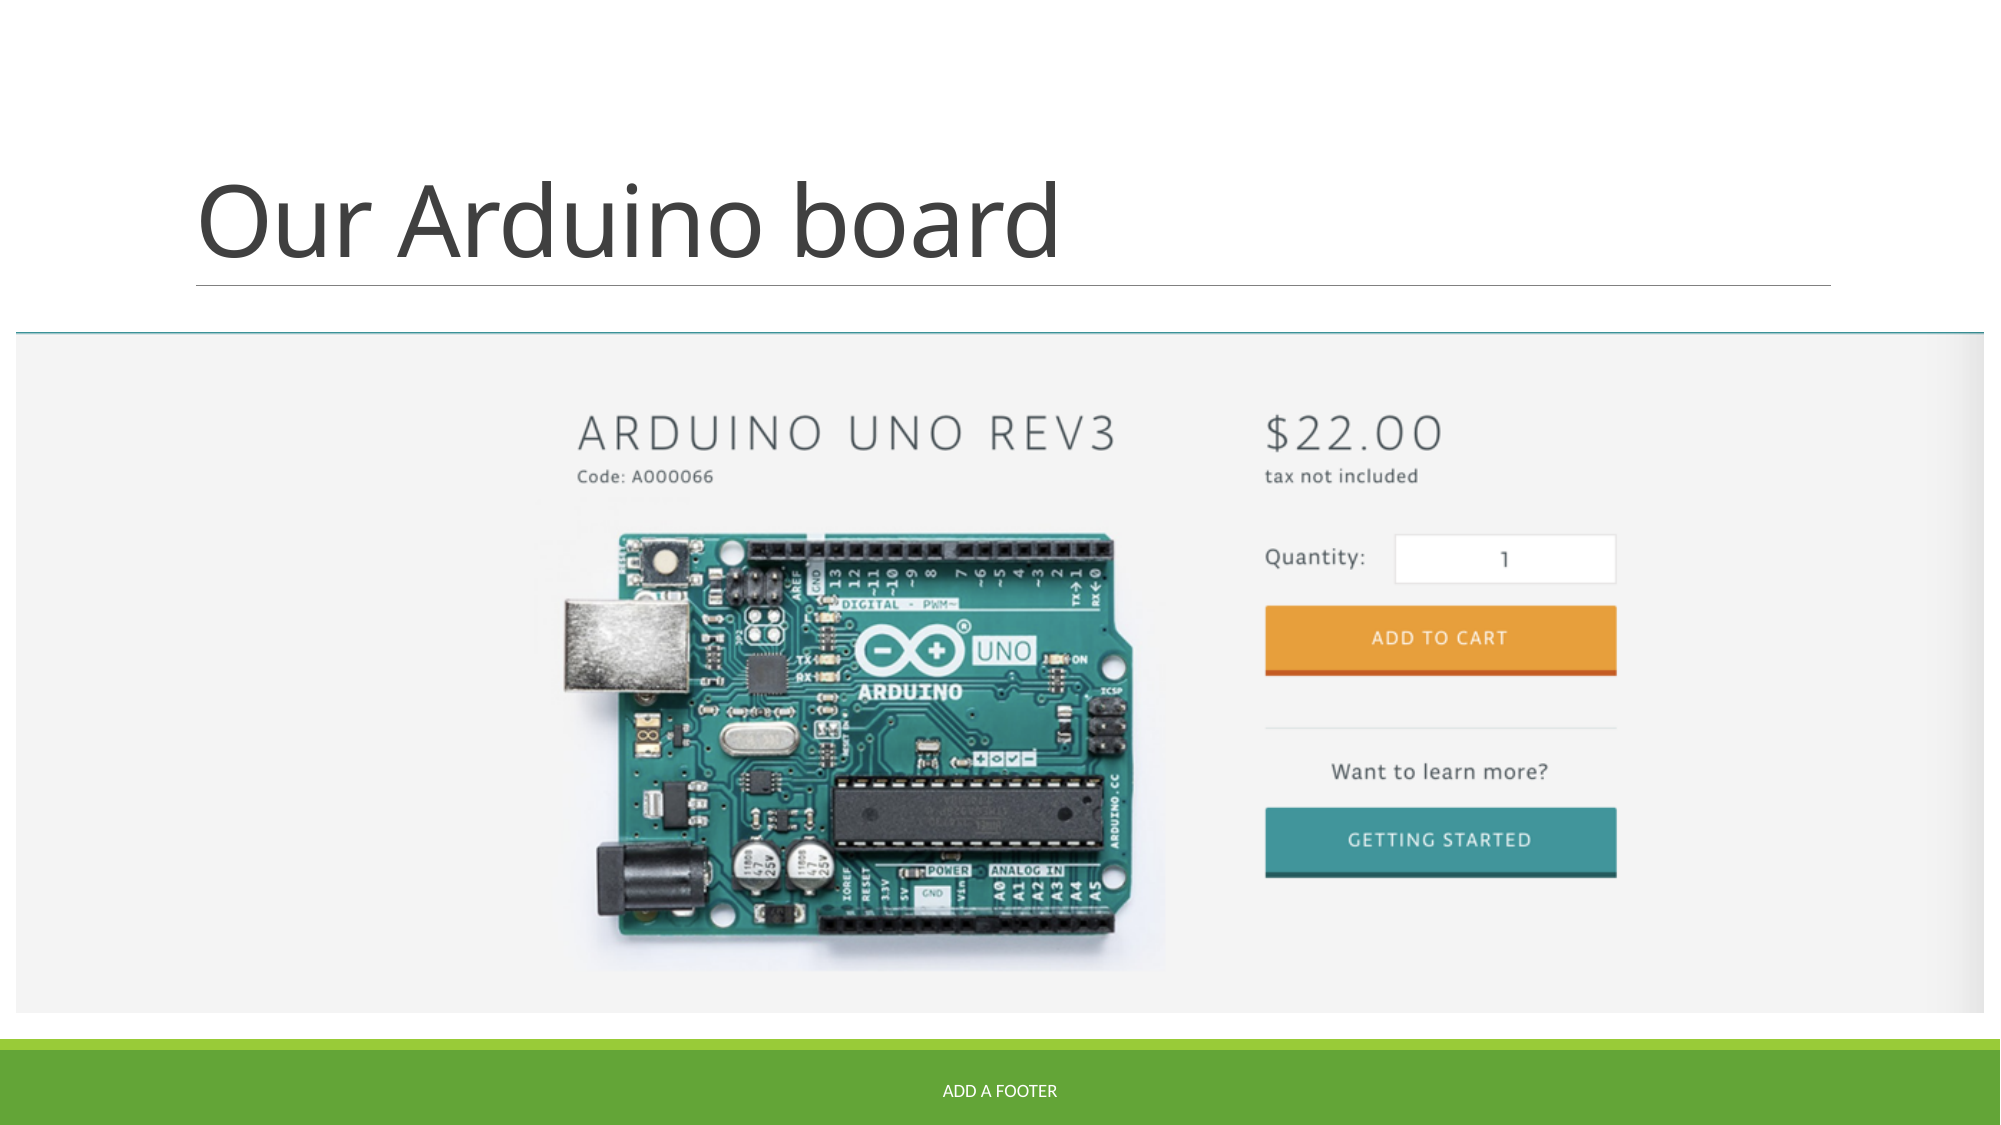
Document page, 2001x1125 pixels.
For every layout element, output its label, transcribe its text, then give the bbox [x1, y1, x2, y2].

footer Add a footer [604, 1059, 1396, 1120]
picture [15, 331, 1985, 1013]
title Our Arduino board [180, 47, 1830, 285]
